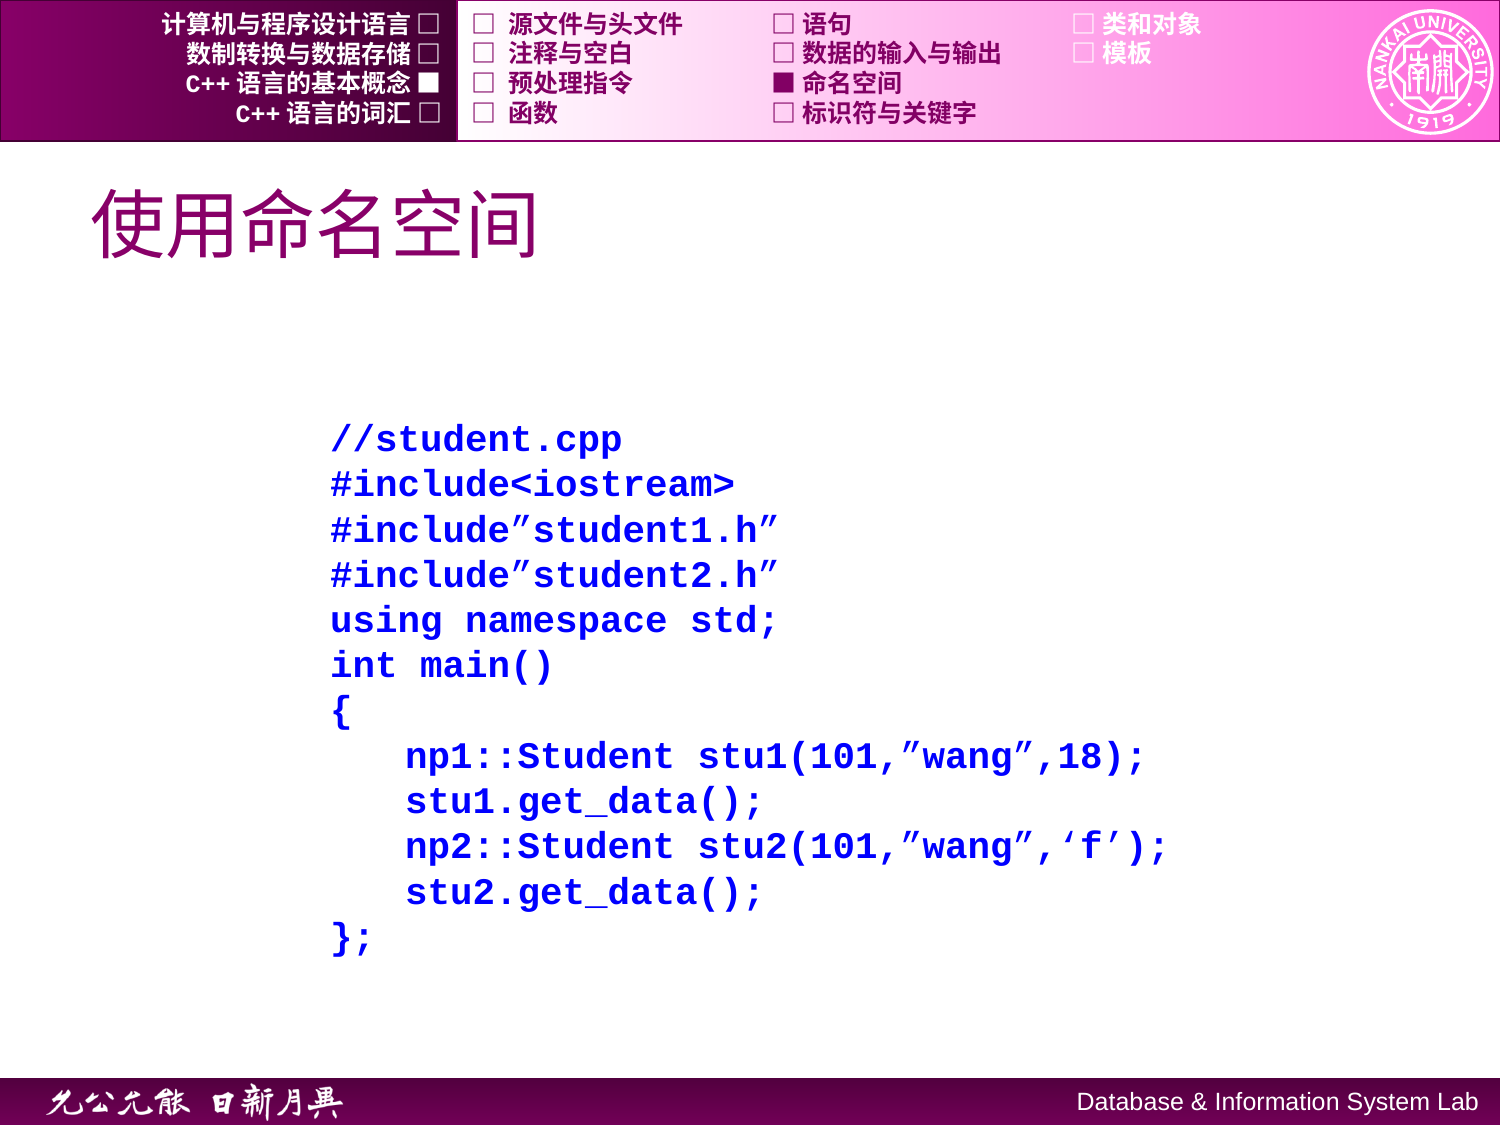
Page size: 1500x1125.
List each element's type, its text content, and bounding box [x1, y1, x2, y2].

text_box □ 注释与空白 □ 数据的输入与输出 □ 模板 [455, 36, 1361, 66]
text_box □ 源文件与头文件 □ 语句 □ 类和对象 [455, 7, 1361, 36]
text_box □ 预处理指令 ■ 命名空间 [455, 66, 1361, 95]
text_box 数制转换与数据存储 □ [0, 36, 455, 66]
text_box C++语言的词汇 □ [0, 95, 455, 129]
title 使用命名空间 [74, 163, 1426, 282]
picture [35, 1081, 356, 1122]
picture [327, 409, 1173, 963]
text_box C++语言的基本概念 ■ [0, 66, 455, 95]
text_box 计算机与程序设计语言 □ [0, 7, 455, 36]
text_box □ 函数 □ 标识符与关键字 [455, 95, 1361, 129]
